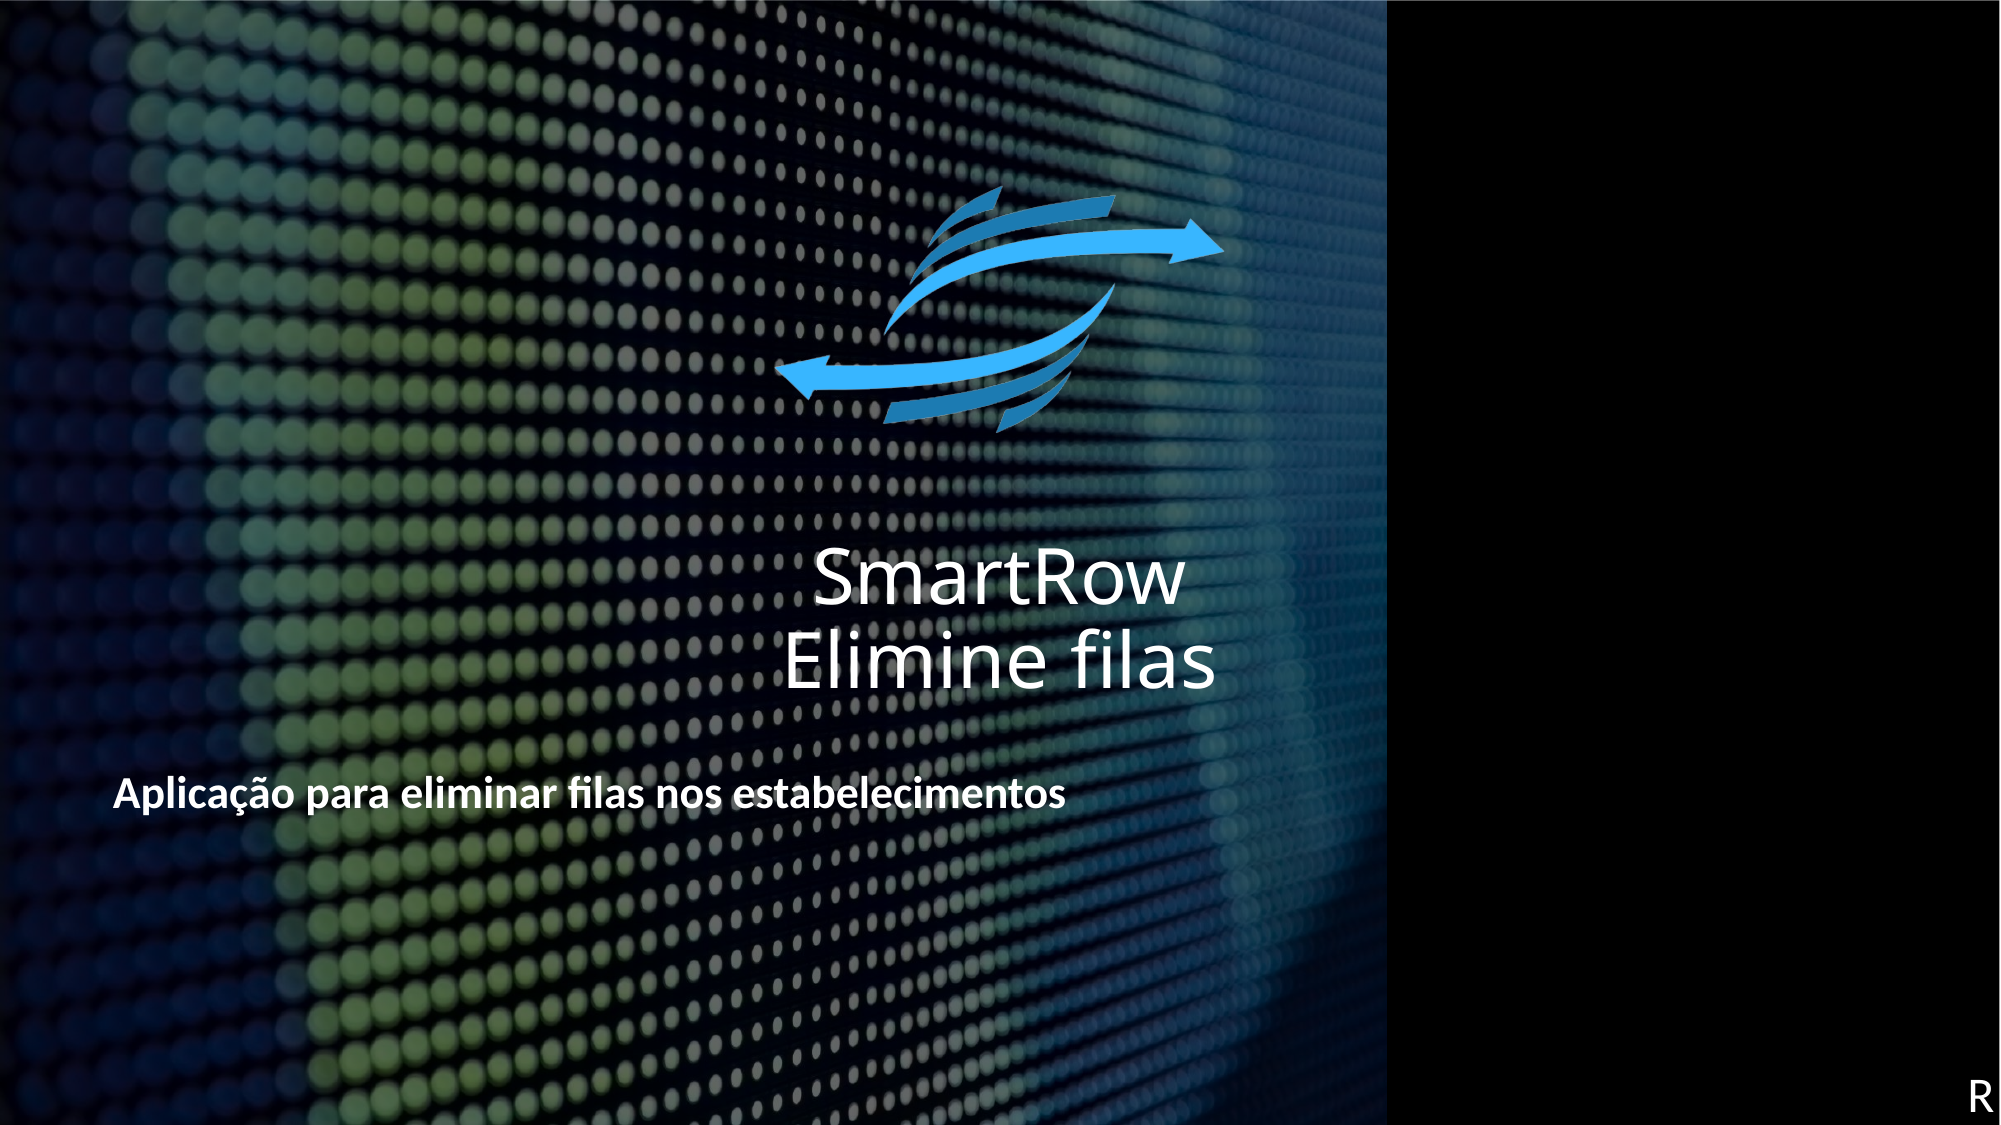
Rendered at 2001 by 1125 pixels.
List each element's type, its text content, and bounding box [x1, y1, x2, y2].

text_box R [1952, 1061, 2000, 1125]
text_box [1387, 0, 2000, 1125]
picture [0, 0, 1387, 1125]
